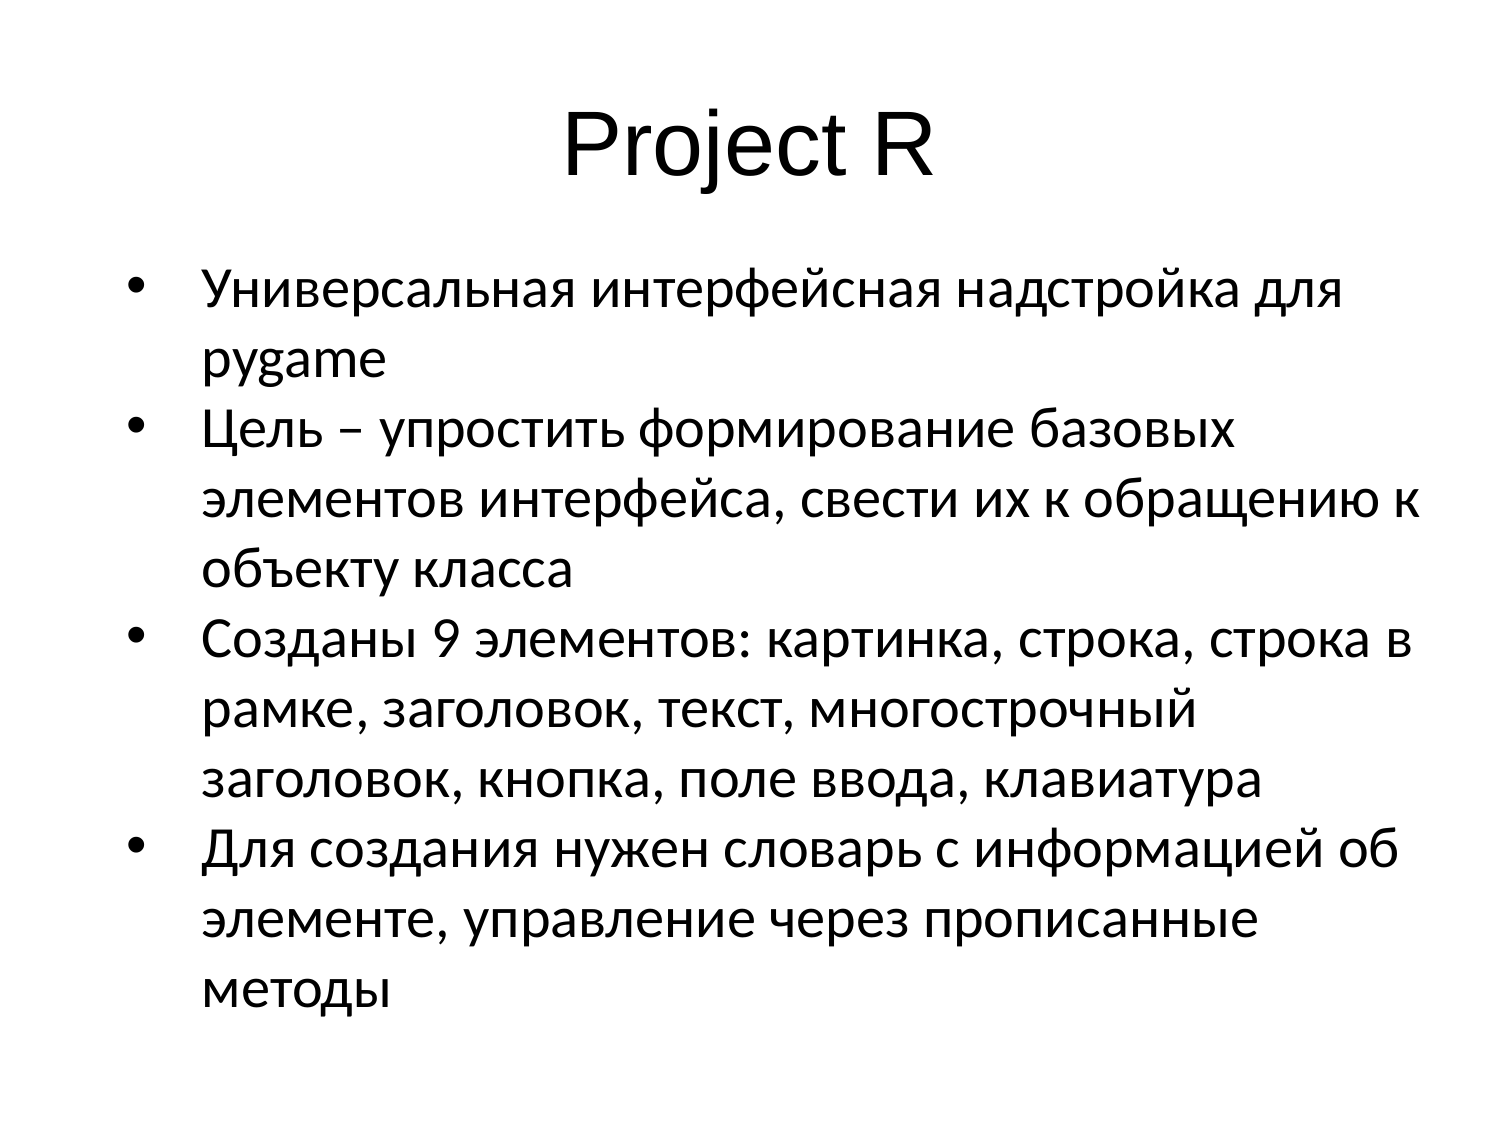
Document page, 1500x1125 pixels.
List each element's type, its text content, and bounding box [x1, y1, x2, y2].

text_box Универсальная интерфейсная надстройка для pygame Цель – упростить формирование базовых элементов интерфейса, свести их к обращению к объекту класса Созданы 9 элементов: картинка, строка, строка в рамке, заголовок, текст, многострочный заголовок, кнопка, поле ввода, клавиатура Для создания нужен словарь с информацией об элементе, управление через прописанные методы [112, 241, 1471, 1027]
title Project R [75, 45, 1425, 233]
